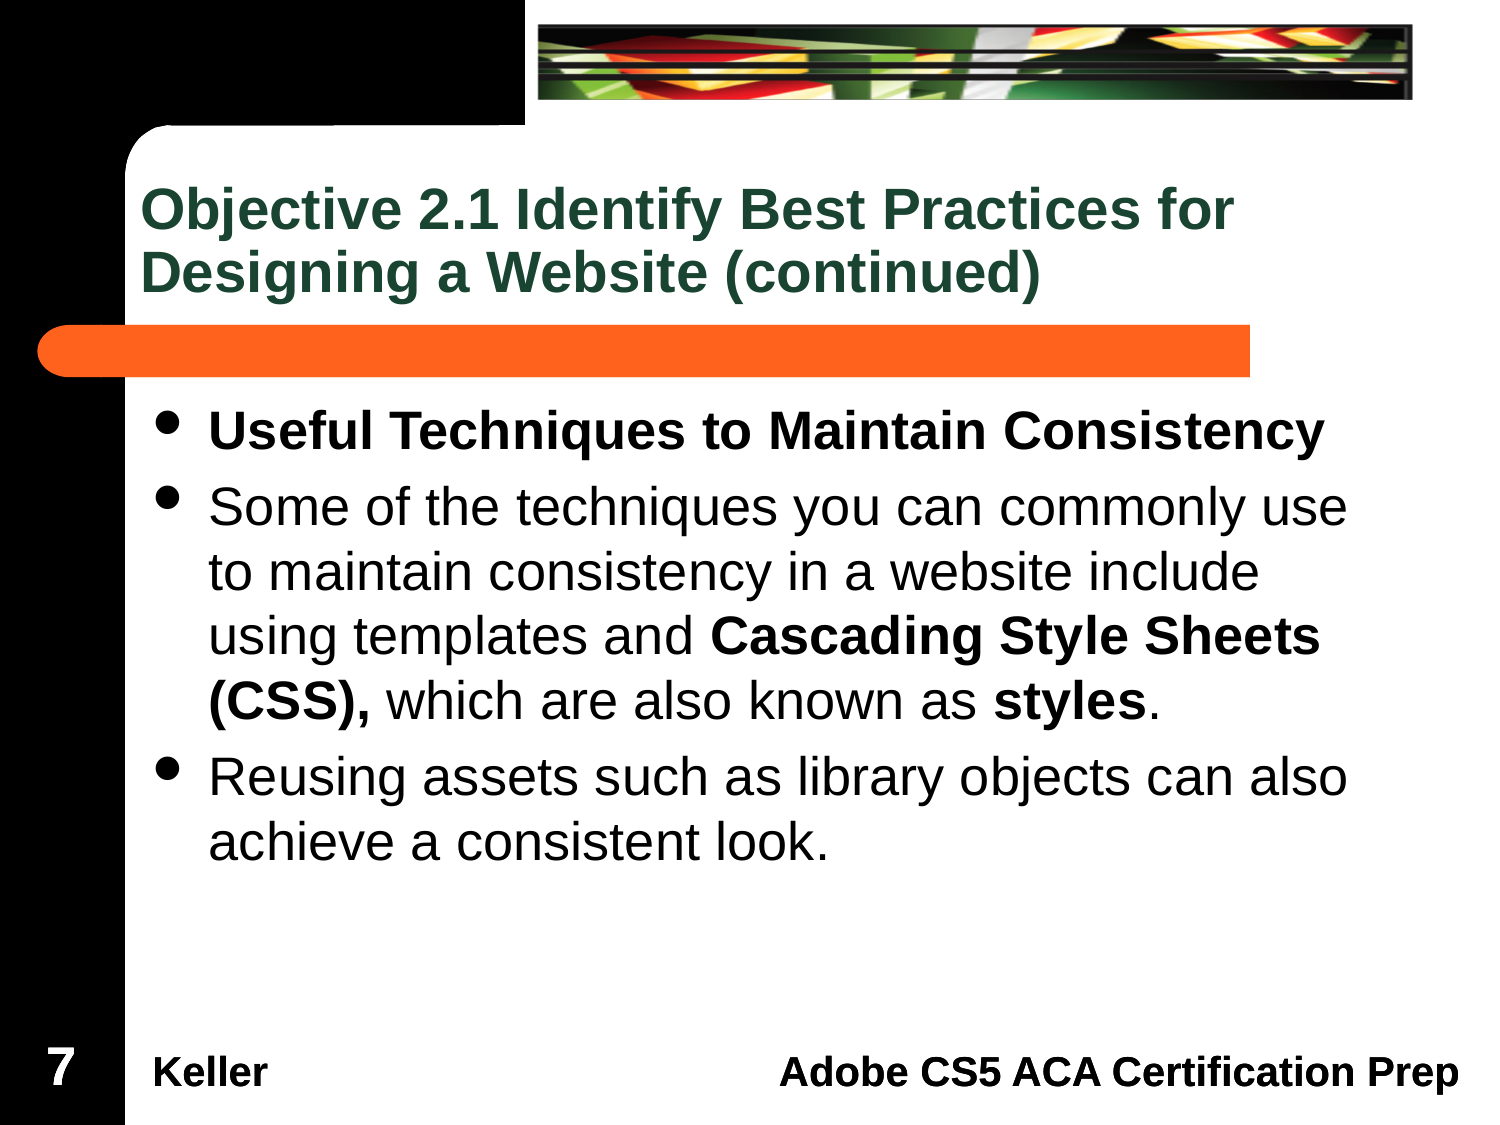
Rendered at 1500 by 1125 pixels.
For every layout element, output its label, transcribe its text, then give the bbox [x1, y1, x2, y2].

text_box 7 [13, 1023, 111, 1105]
title Objective 2.1 Identify Best Practices for Designing a Website (continued) [124, 124, 1463, 313]
picture [539, 25, 1412, 99]
list Useful Techniques to Maintain Consistency Some of the techniques you can commonly use to maintain consistency in a website include using templates and Cascading Style Sheets (CSS), which are also known as styles. Reusing assets such as library objects can also achieve a consistent look. [137, 387, 1400, 951]
